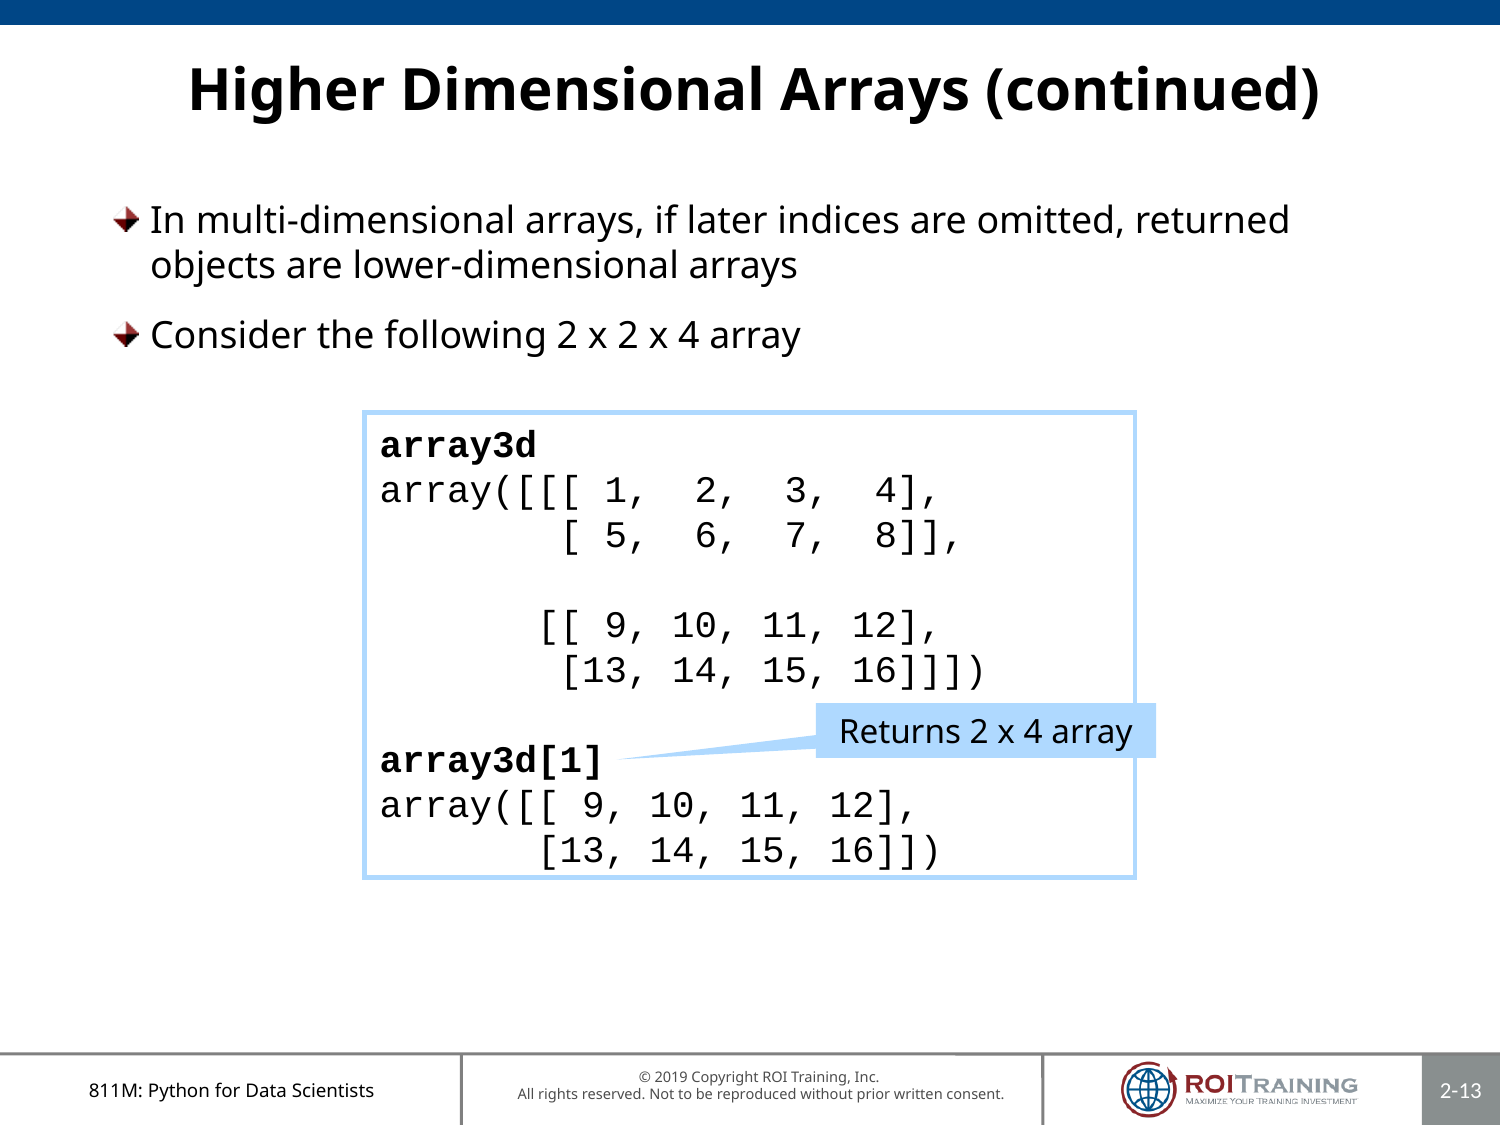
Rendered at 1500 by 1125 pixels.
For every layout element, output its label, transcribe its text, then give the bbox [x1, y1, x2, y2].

text_box Returns 2 x 4 array [616, 703, 1157, 760]
picture [112, 320, 139, 347]
list In multi-dimensional arrays, if later indices are omitted, returned objects are lower-dimensional arrays Consider the following 2 x 2 x 4 array [97, 188, 1413, 1020]
text_box array3d array([[[ 1, 2, 3, 4], [ 5, 6, 7, 8]], [[ 9, 10, 11, 12], [13, 14, 15, 16]]]) array3d[1] array([[ 9, 10, 11, 12], [13, 14, 15, 16]]) [364, 412, 1136, 878]
title Higher Dimensional Arrays (continued) [143, 35, 1364, 138]
picture [112, 205, 139, 232]
picture [1113, 1060, 1362, 1118]
